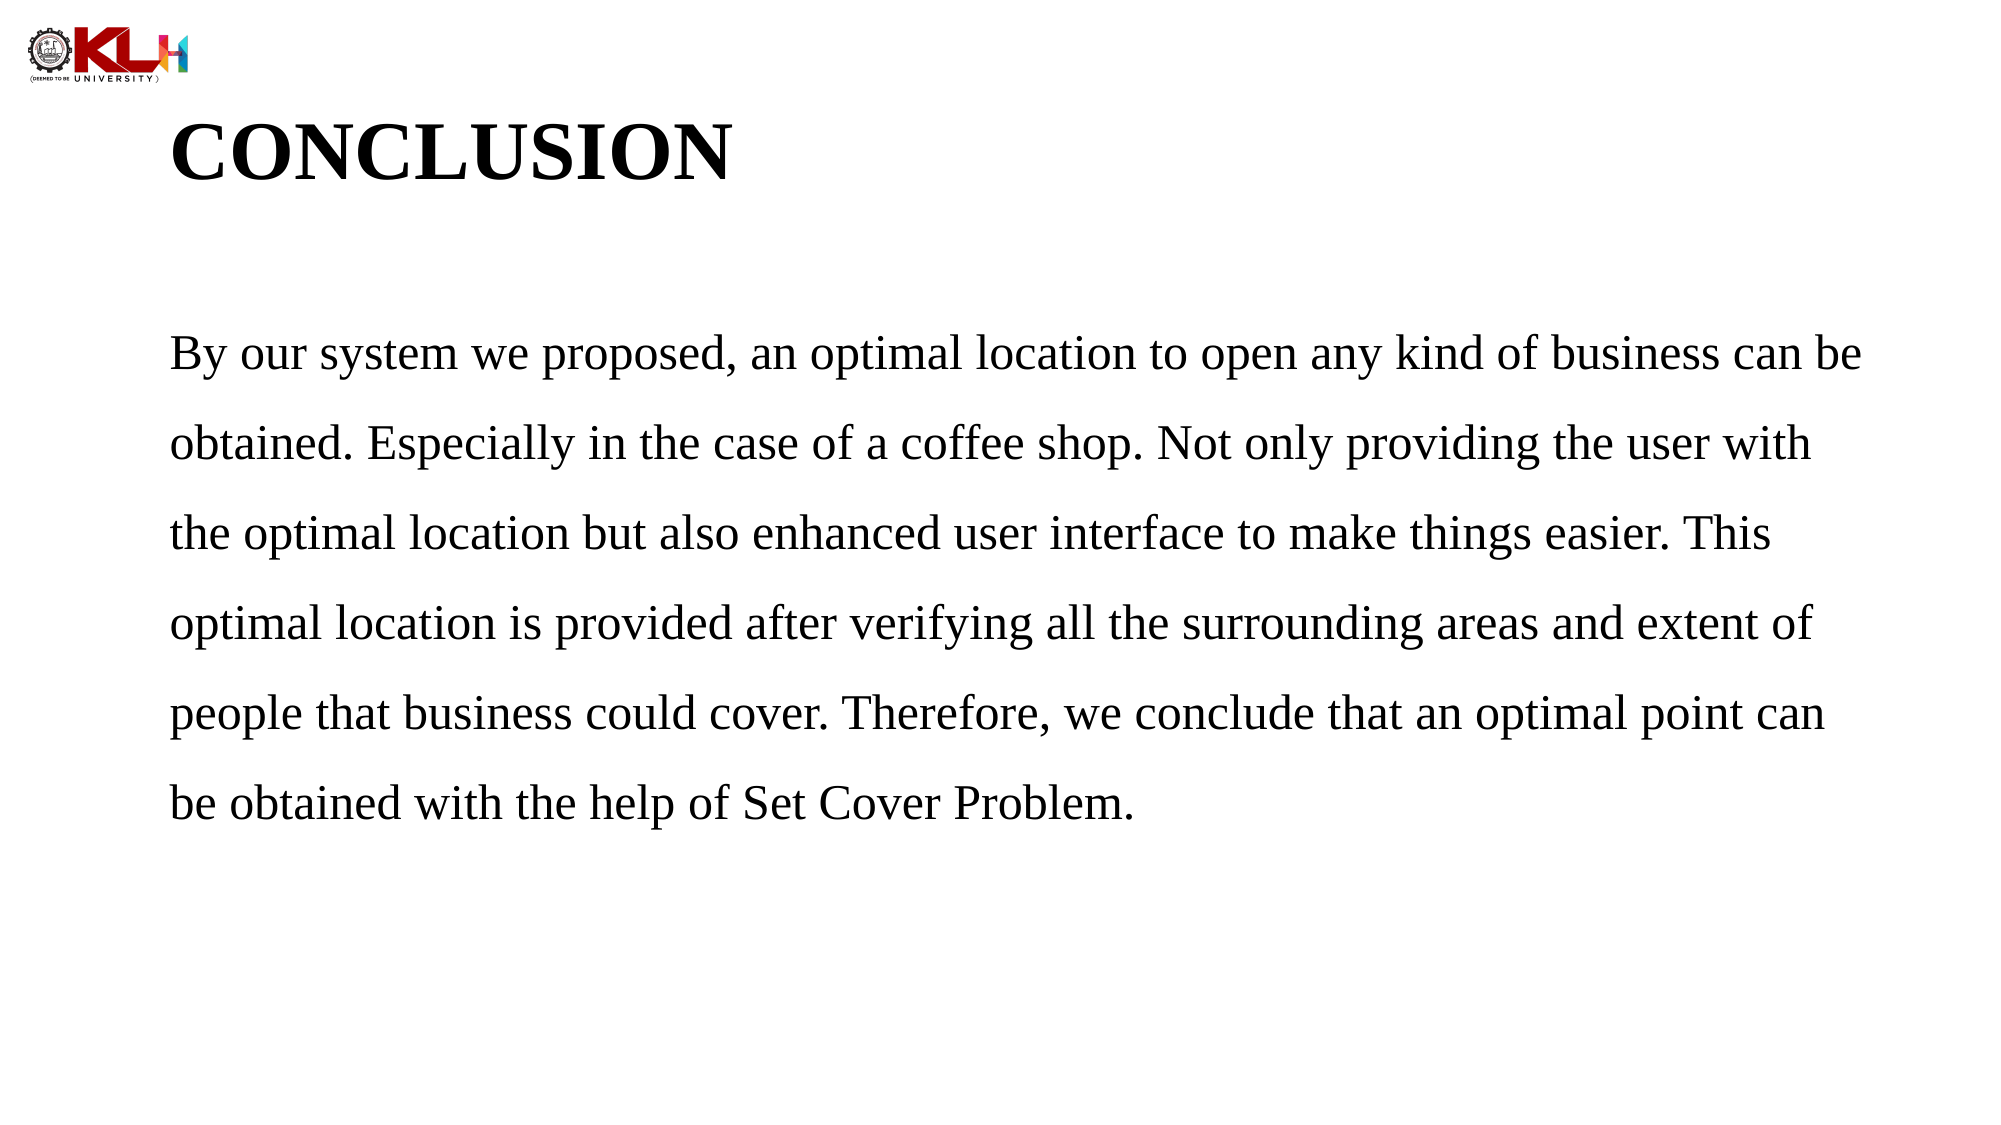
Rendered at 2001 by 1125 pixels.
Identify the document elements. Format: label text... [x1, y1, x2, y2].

text_box CONCLUSION [154, 100, 1880, 241]
picture [24, 0, 193, 101]
text_box By our system we proposed, an optimal location to open any kind of business can be obtained. Especially in the case of a coffee shop. Not only providing the user with the optimal location but also enhanced user interface to make things easier. This optimal location is provided after verifying all the surrounding areas and extent of people that business could cover. Therefore, we conclude that an optimal point can be obtained with the help of Set Cover Problem. [154, 282, 1880, 837]
